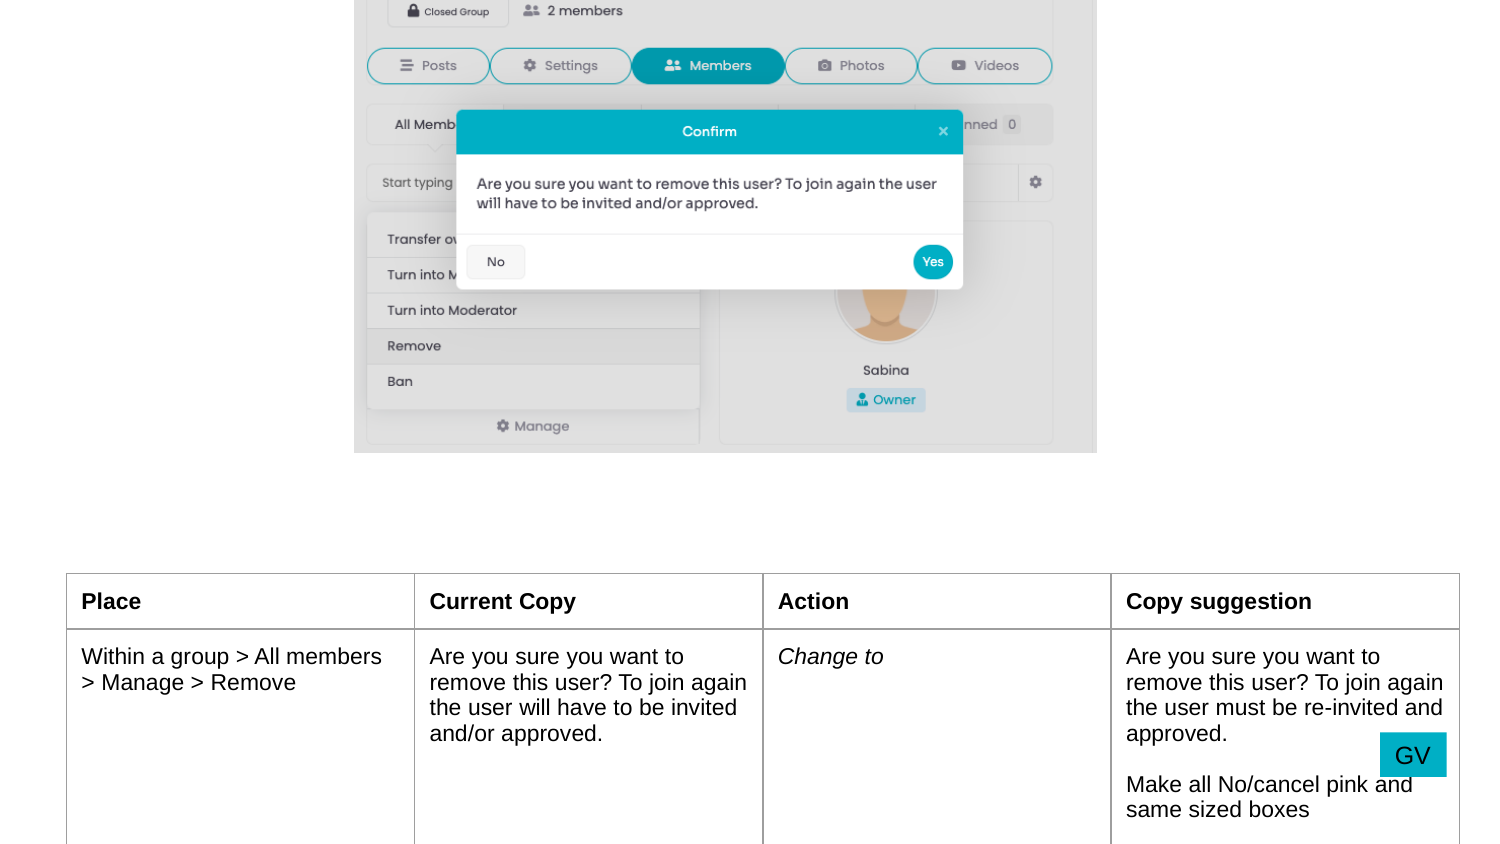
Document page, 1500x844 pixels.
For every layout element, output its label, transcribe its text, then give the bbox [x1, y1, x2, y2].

table_cell Are you sure you want to remove this user? To join again the user must be re-invited and approved. Make all No/cancel pink and same sized boxes [1112, 630, 1459, 844]
table_header Copy suggestion [1112, 574, 1459, 628]
table_header Place [67, 574, 414, 628]
picture [354, 0, 1097, 453]
table_cell Within a group > All members > Manage > Remove [67, 630, 414, 844]
table_header Current Copy [415, 574, 762, 628]
table_cell Change to [764, 630, 1110, 844]
table_header Action [764, 574, 1110, 628]
text_box GV [1380, 732, 1447, 777]
table_cell Are you sure you want to remove this user? To join again the user will have to be invited and/or approved. [415, 630, 762, 844]
